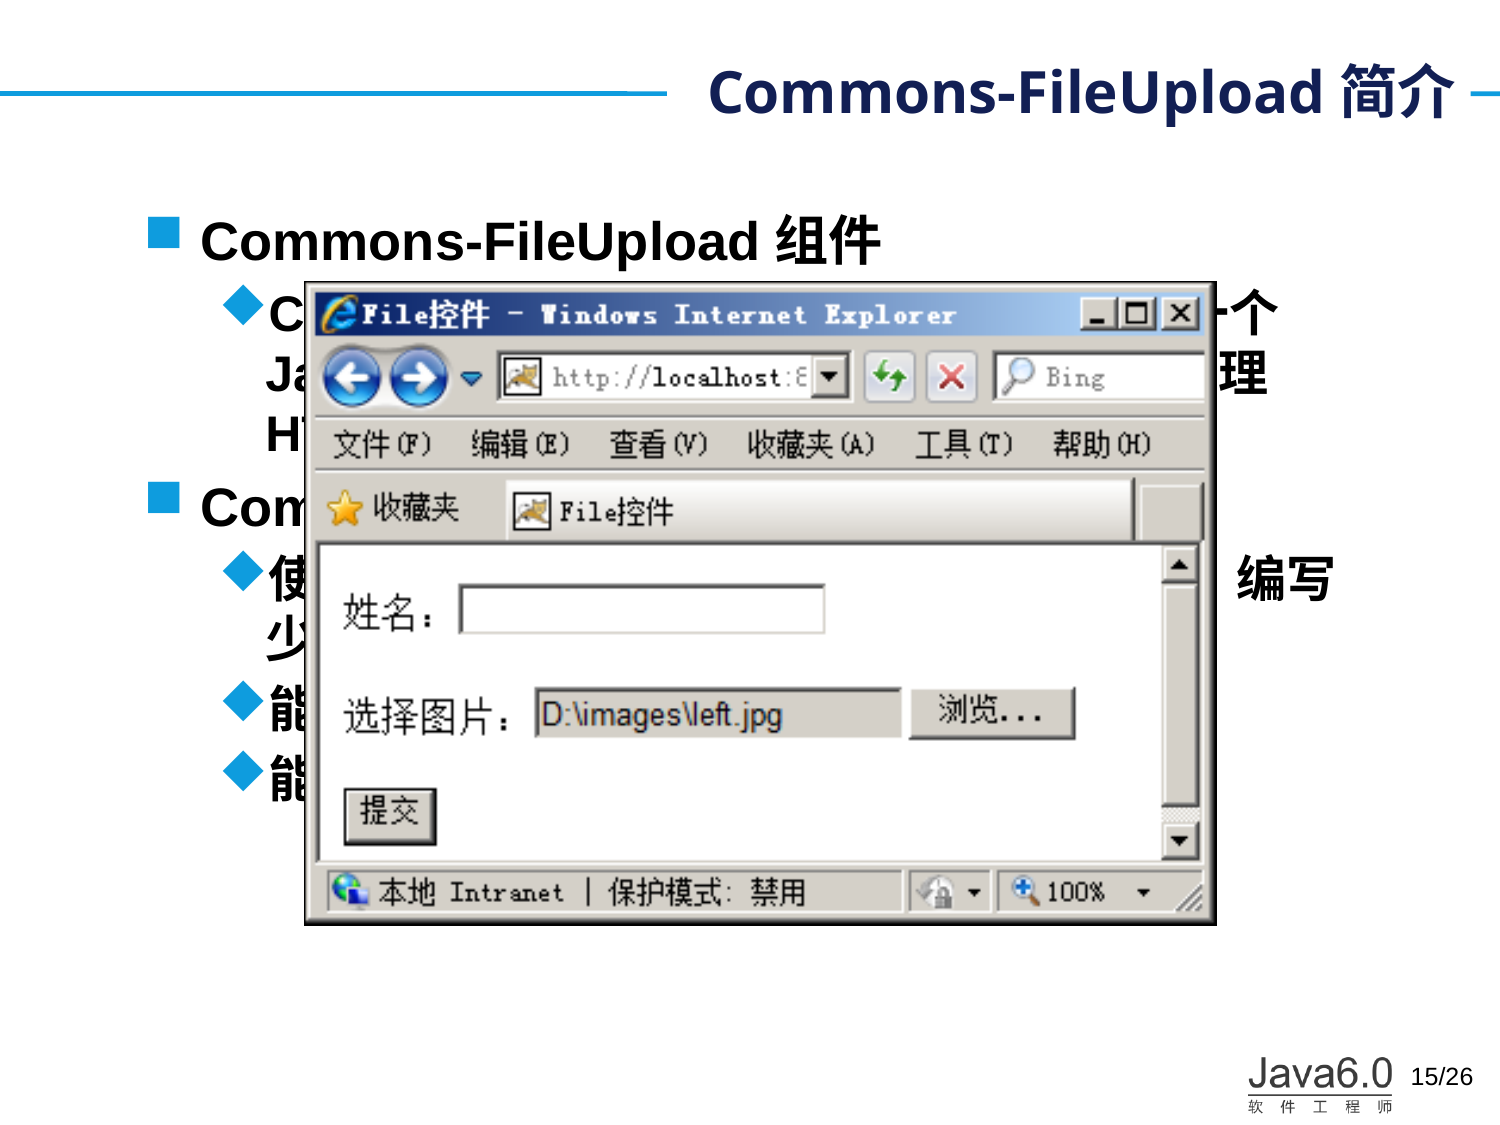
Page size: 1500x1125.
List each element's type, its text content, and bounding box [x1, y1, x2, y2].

slide_number 15/26 [1138, 1053, 1489, 1114]
title Commons-FileUpload简介 [667, 46, 1471, 133]
picture [304, 280, 1217, 926]
list Commons-FileUpload组件 Commons是Apache开放源代码组织的一个Java子项目，其中的FileUpload是用来处理HTTP文件上传的子项目 Commons-FileUpload组件特点 使用简单：可以方便地嵌入到JSP文件中，编写少量代码即可完成文件的上传功能 能够全程控制上传内容 能够对上传文件的大小、类型进行控制 [128, 199, 1383, 1043]
